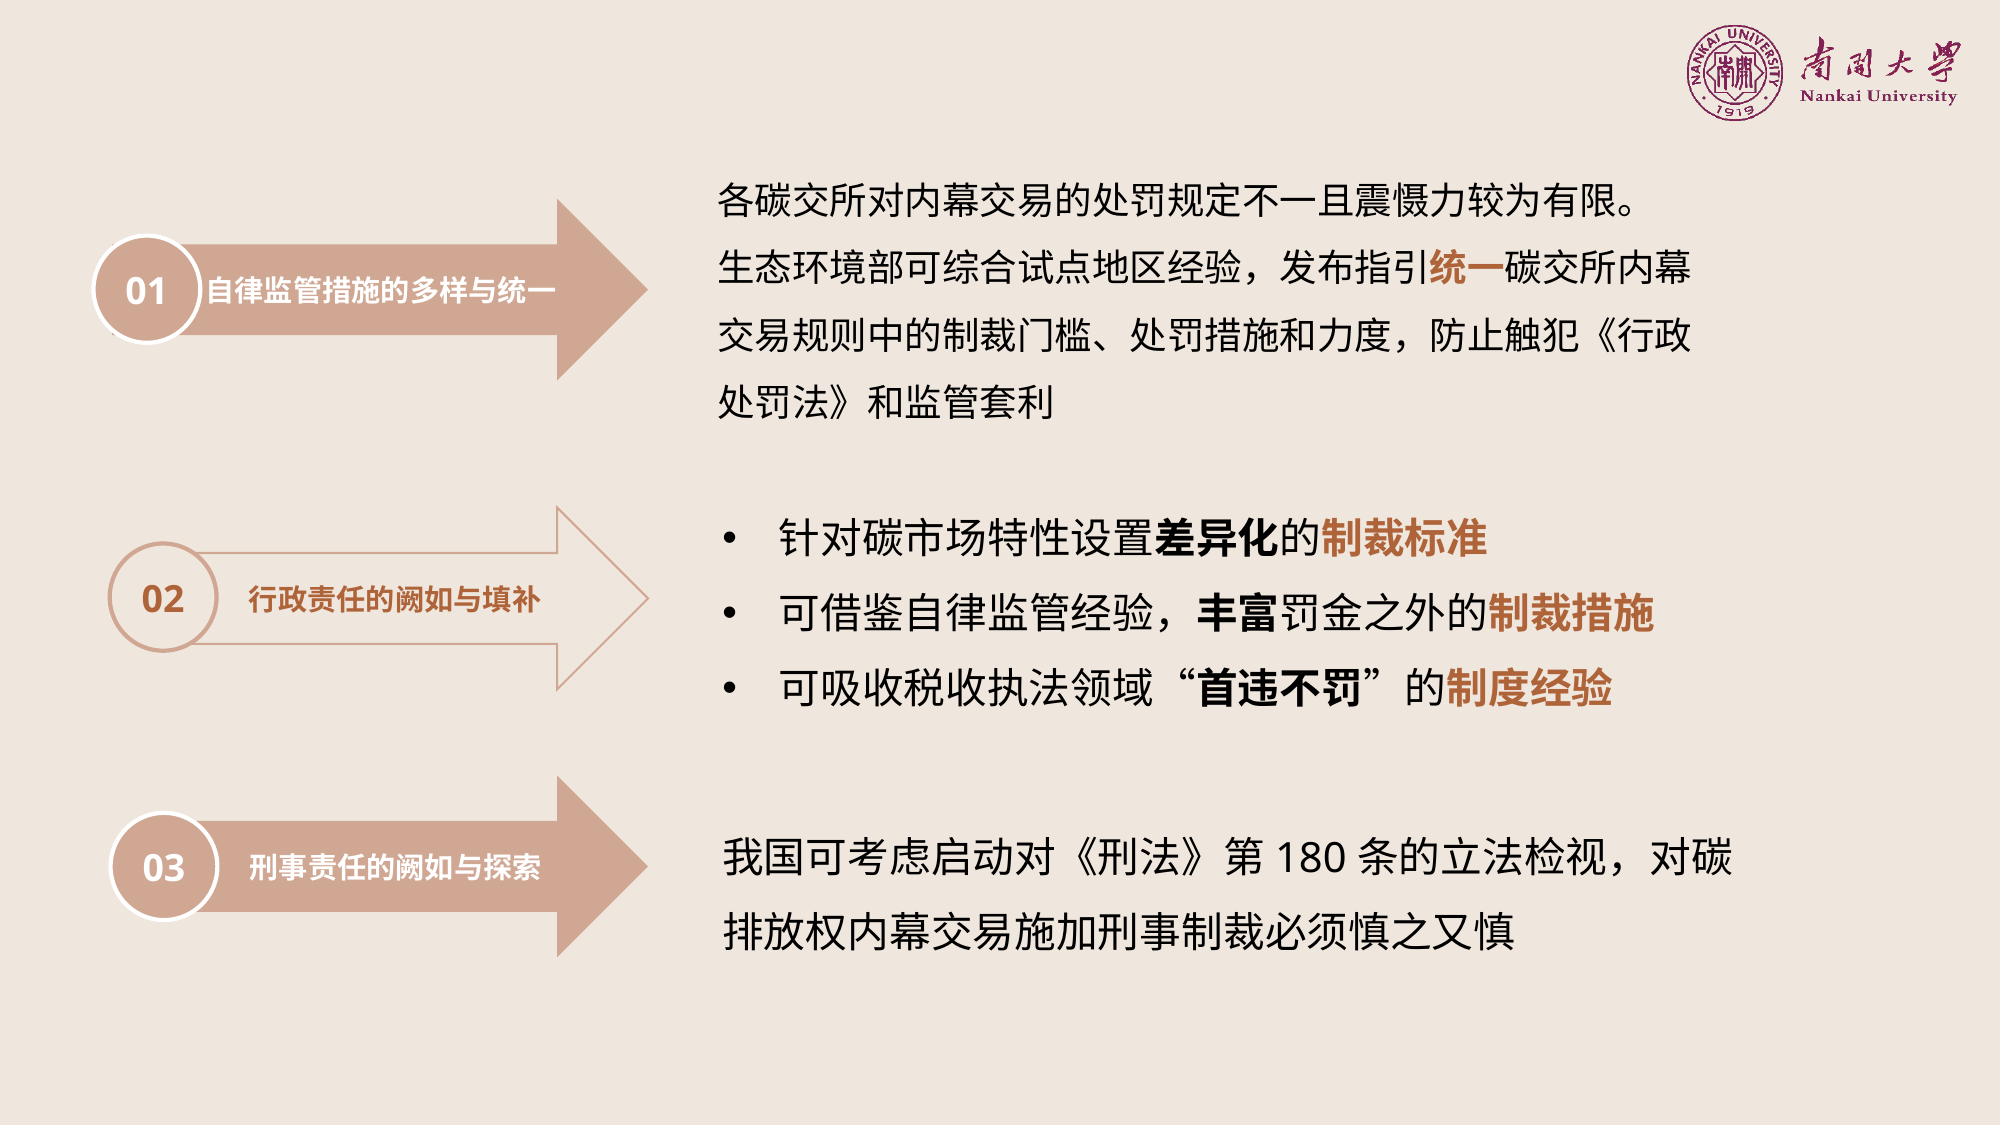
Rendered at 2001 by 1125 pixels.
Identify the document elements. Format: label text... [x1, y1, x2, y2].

text_box 02 [108, 542, 218, 652]
picture [1618, 0, 2001, 279]
text_box 行政责任的阙如与填补 [192, 505, 650, 692]
text_box 自律监管措施的多样与统一 [175, 196, 650, 384]
text_box 我国可考虑启动对《刑法》第180条的立法检视，对碳排放权内幕交易施加刑事制裁必须慎之又慎 [707, 798, 1752, 963]
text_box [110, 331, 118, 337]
text_box 01 [92, 234, 202, 344]
text_box 刑事责任的阙如与探索 [193, 773, 650, 960]
text_box 03 [109, 811, 219, 922]
text_box 针对碳市场特性设置差异化的制裁标准 可借鉴自律监管经验，丰富罚金之外的制裁措施 可吸收税收执法领域“首违不罚”的制度经验 [707, 479, 1727, 720]
text_box 各碳交所对内幕交易的处罚规定不一且震慑力较为有限。 生态环境部可综合试点地区经验，发布指引统一碳交所内幕交易规则中的制裁门槛、处罚措施和力度，防止触犯《行政处罚法》和监管套利 [702, 146, 1732, 432]
